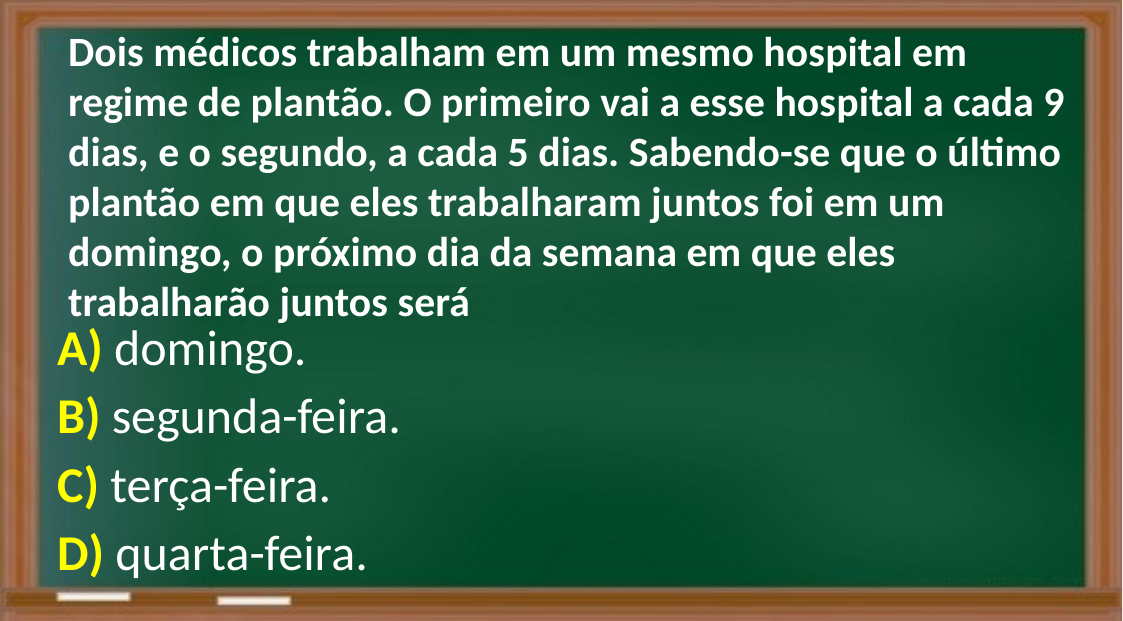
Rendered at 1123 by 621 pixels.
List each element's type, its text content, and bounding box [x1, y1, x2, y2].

text_box C) terça-feira. [49, 448, 986, 516]
text_box D) quarta-feira. [49, 516, 986, 585]
text_box Dois médicos trabalham em um mesmo hospital em regime de plantão. O primeiro vai a esse hospital a cada 9 dias, e o segundo, a cada 5 dias. Sabendo-se que o último plantão em que eles trabalharam juntos foi em um domingo, o próximo dia da semana em que eles trabalharão juntos será [60, 20, 1076, 329]
text_box A) domingo. [49, 311, 986, 379]
picture [0, 0, 1123, 621]
text_box B) segunda-feira. [49, 379, 986, 448]
